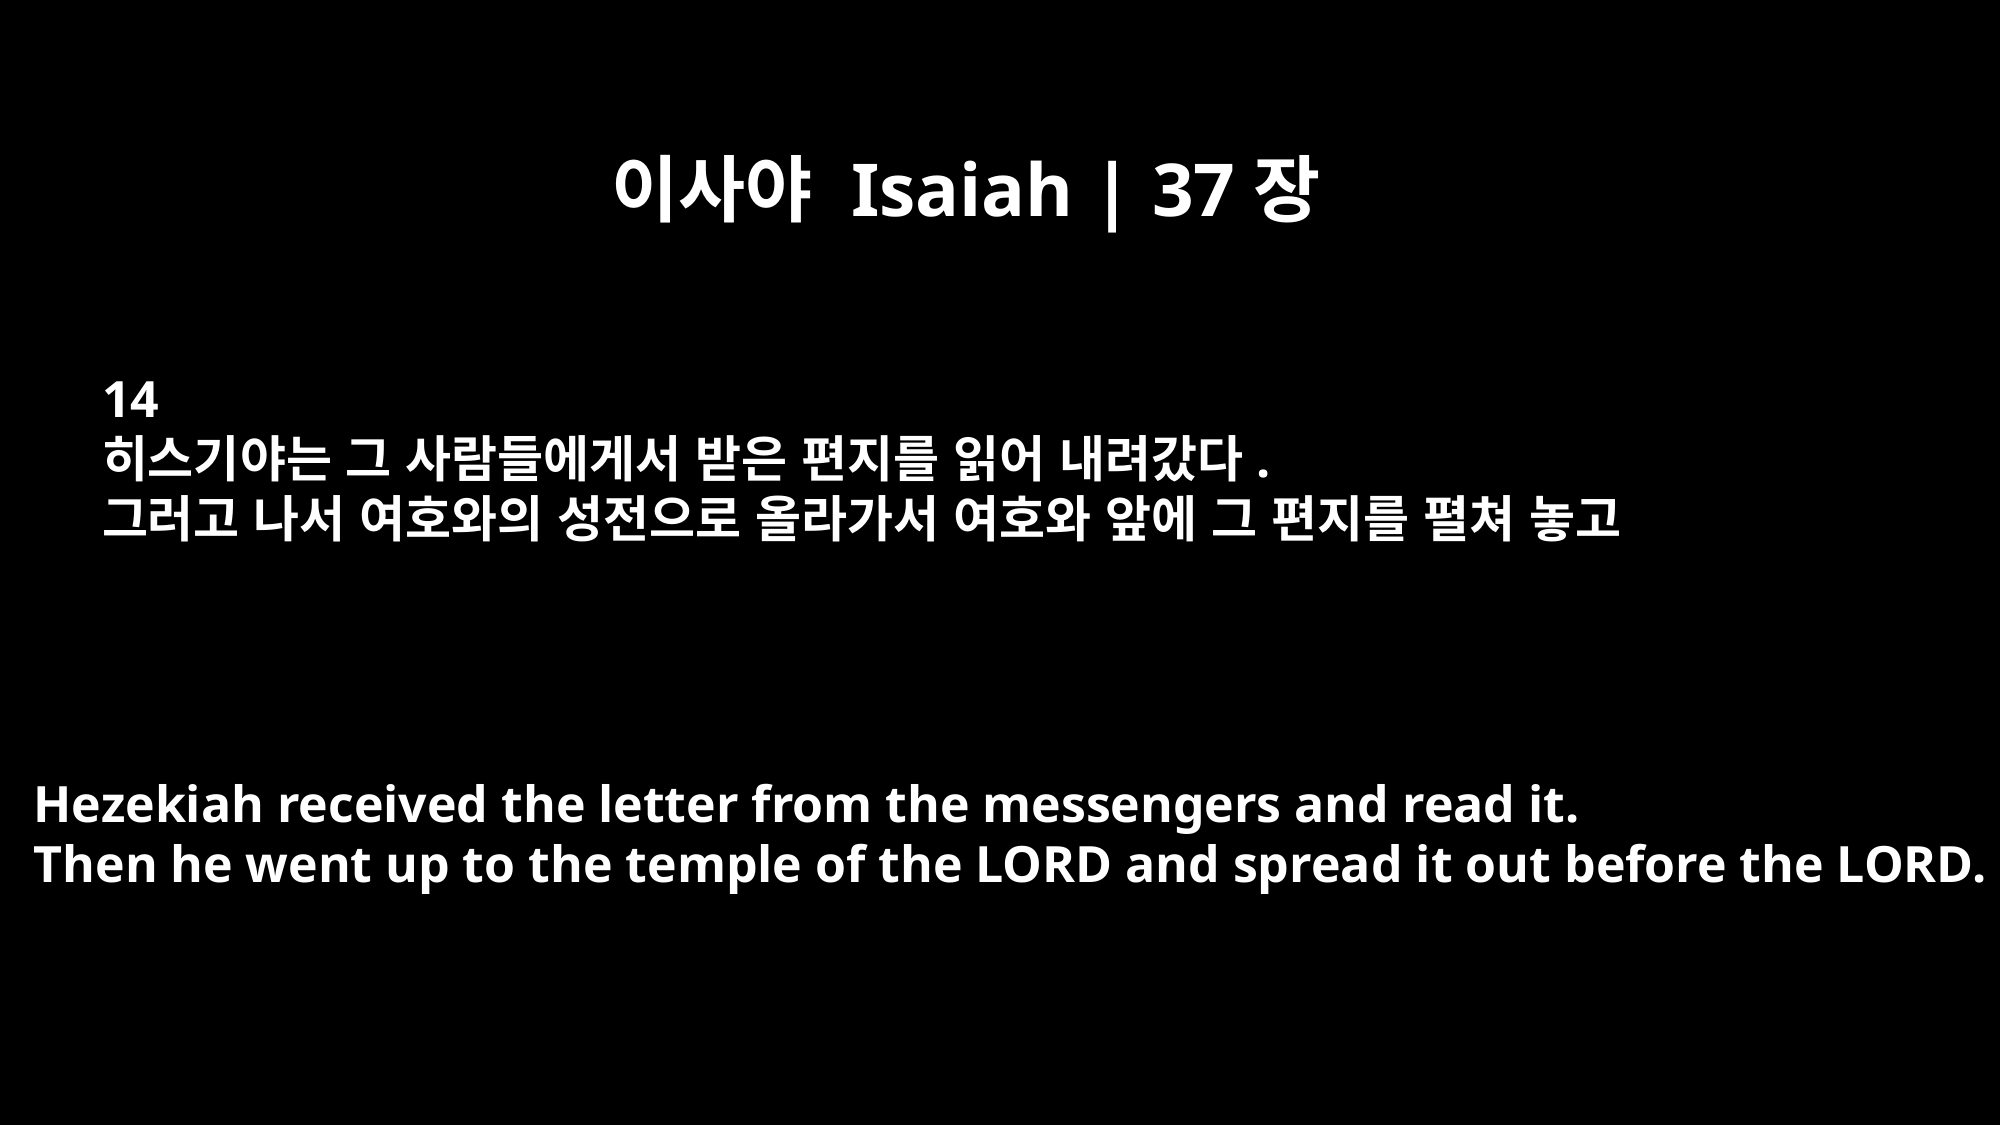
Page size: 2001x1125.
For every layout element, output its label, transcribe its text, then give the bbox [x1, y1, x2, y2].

text_box Hezekiah received the letter from the messengers and read it. Then he went up to the temple of the LORD and spread it out before the LORD. [19, 764, 2000, 900]
text_box 이사야 Isaiah | 37장 [596, 136, 1336, 239]
text_box 14 히스기야는 그 사람들에게서 받은 편지를 읽어 내려갔다. 그러고 나서 여호와의 성전으로 올라가서 여호와 앞에 그 편지를 펼쳐 놓고 [87, 359, 1638, 555]
